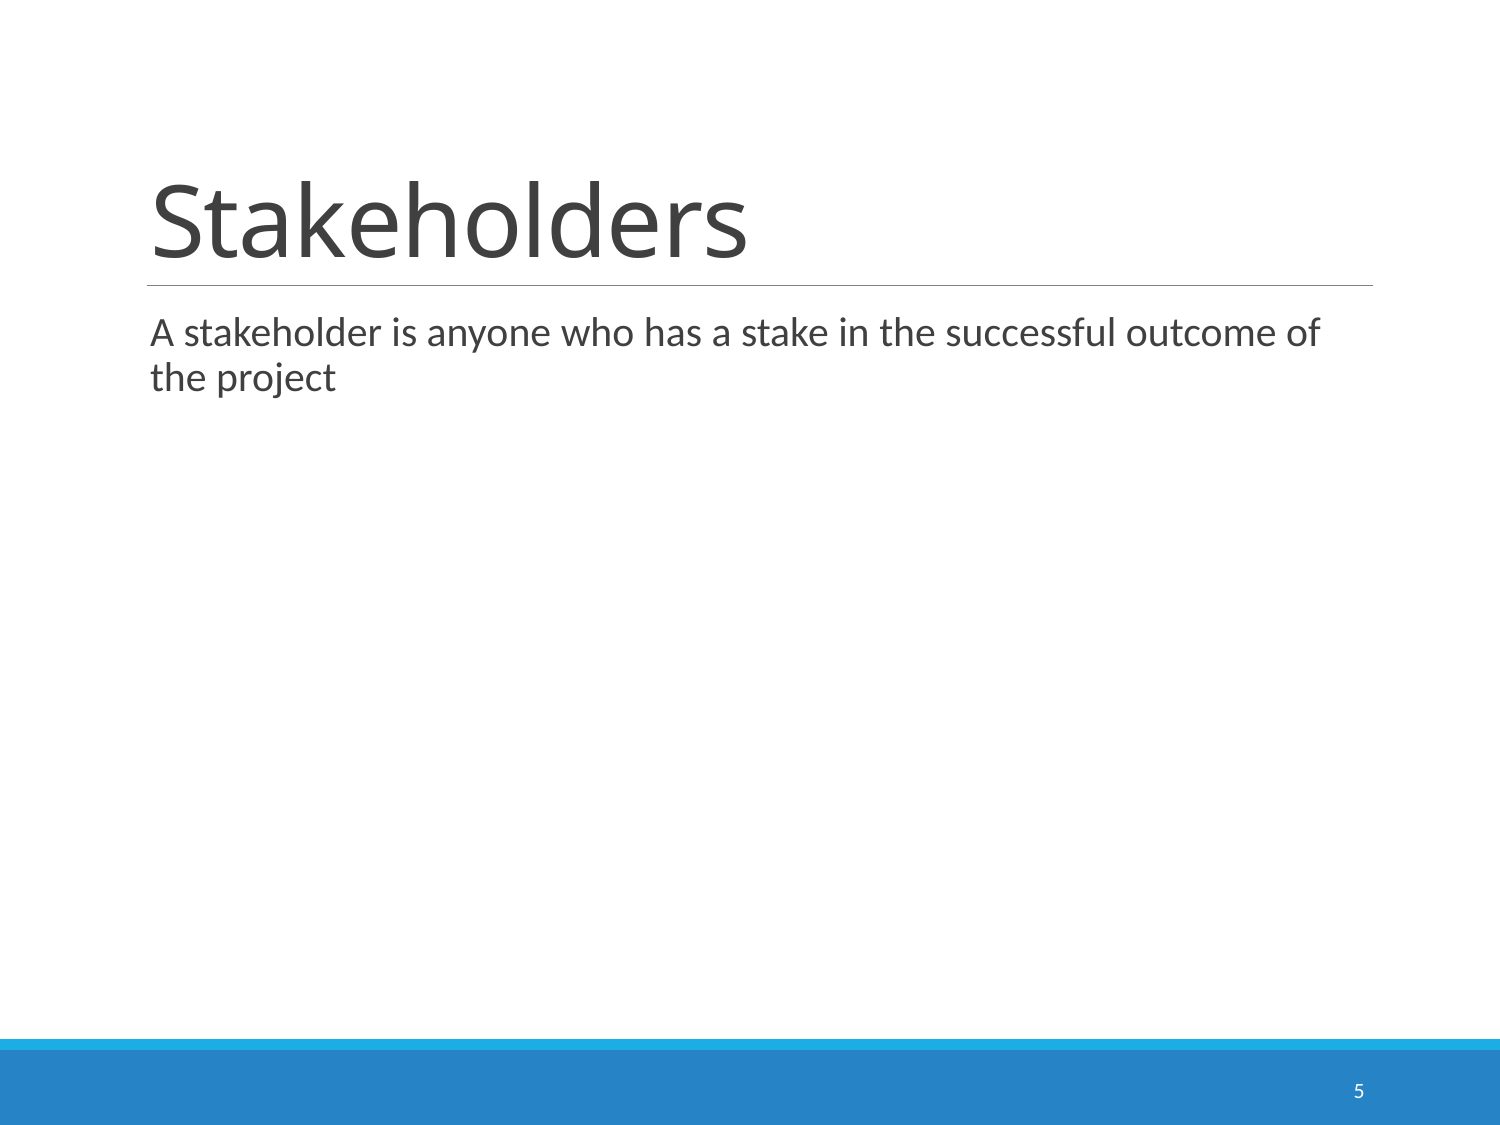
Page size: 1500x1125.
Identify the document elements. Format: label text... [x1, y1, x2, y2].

title Stakeholders [135, 47, 1373, 285]
slide_number 5 [1218, 1059, 1380, 1120]
list A stakeholder is anyone who has a stake in the successful outcome of the project [135, 302, 1373, 963]
